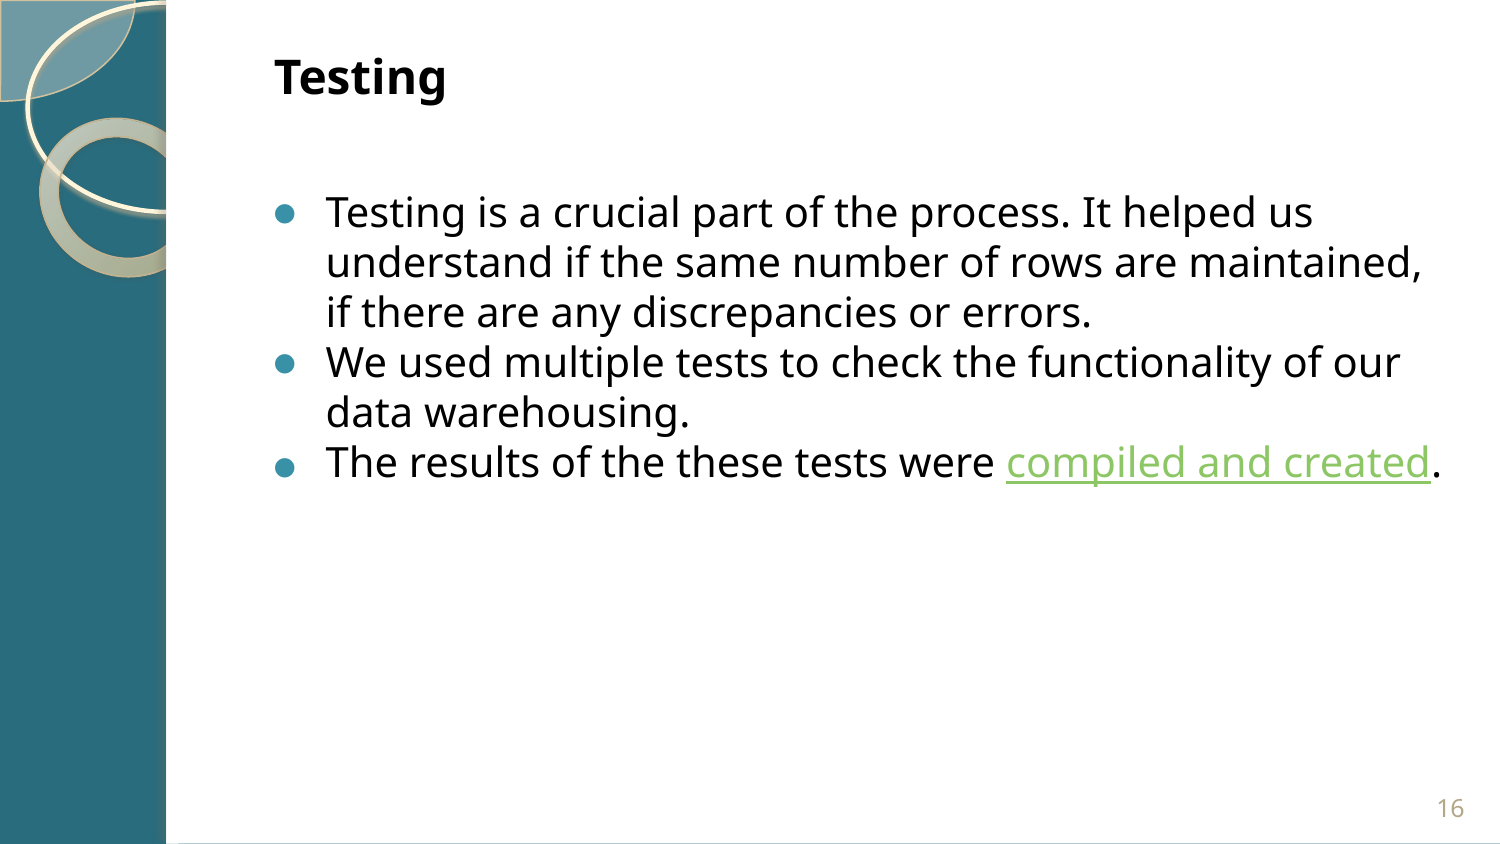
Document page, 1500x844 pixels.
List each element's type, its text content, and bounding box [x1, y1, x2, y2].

list Testing is a crucial part of the process. It helped us understand if the same number of rows are maintained, if there are any discrepancies or errors. We used multiple tests to check the functionality of our data warehousing. The results of the these tests were compiled and created. [235, 178, 1466, 769]
slide_number ‹#› [1413, 775, 1488, 835]
text_box Testing [258, 31, 1446, 178]
